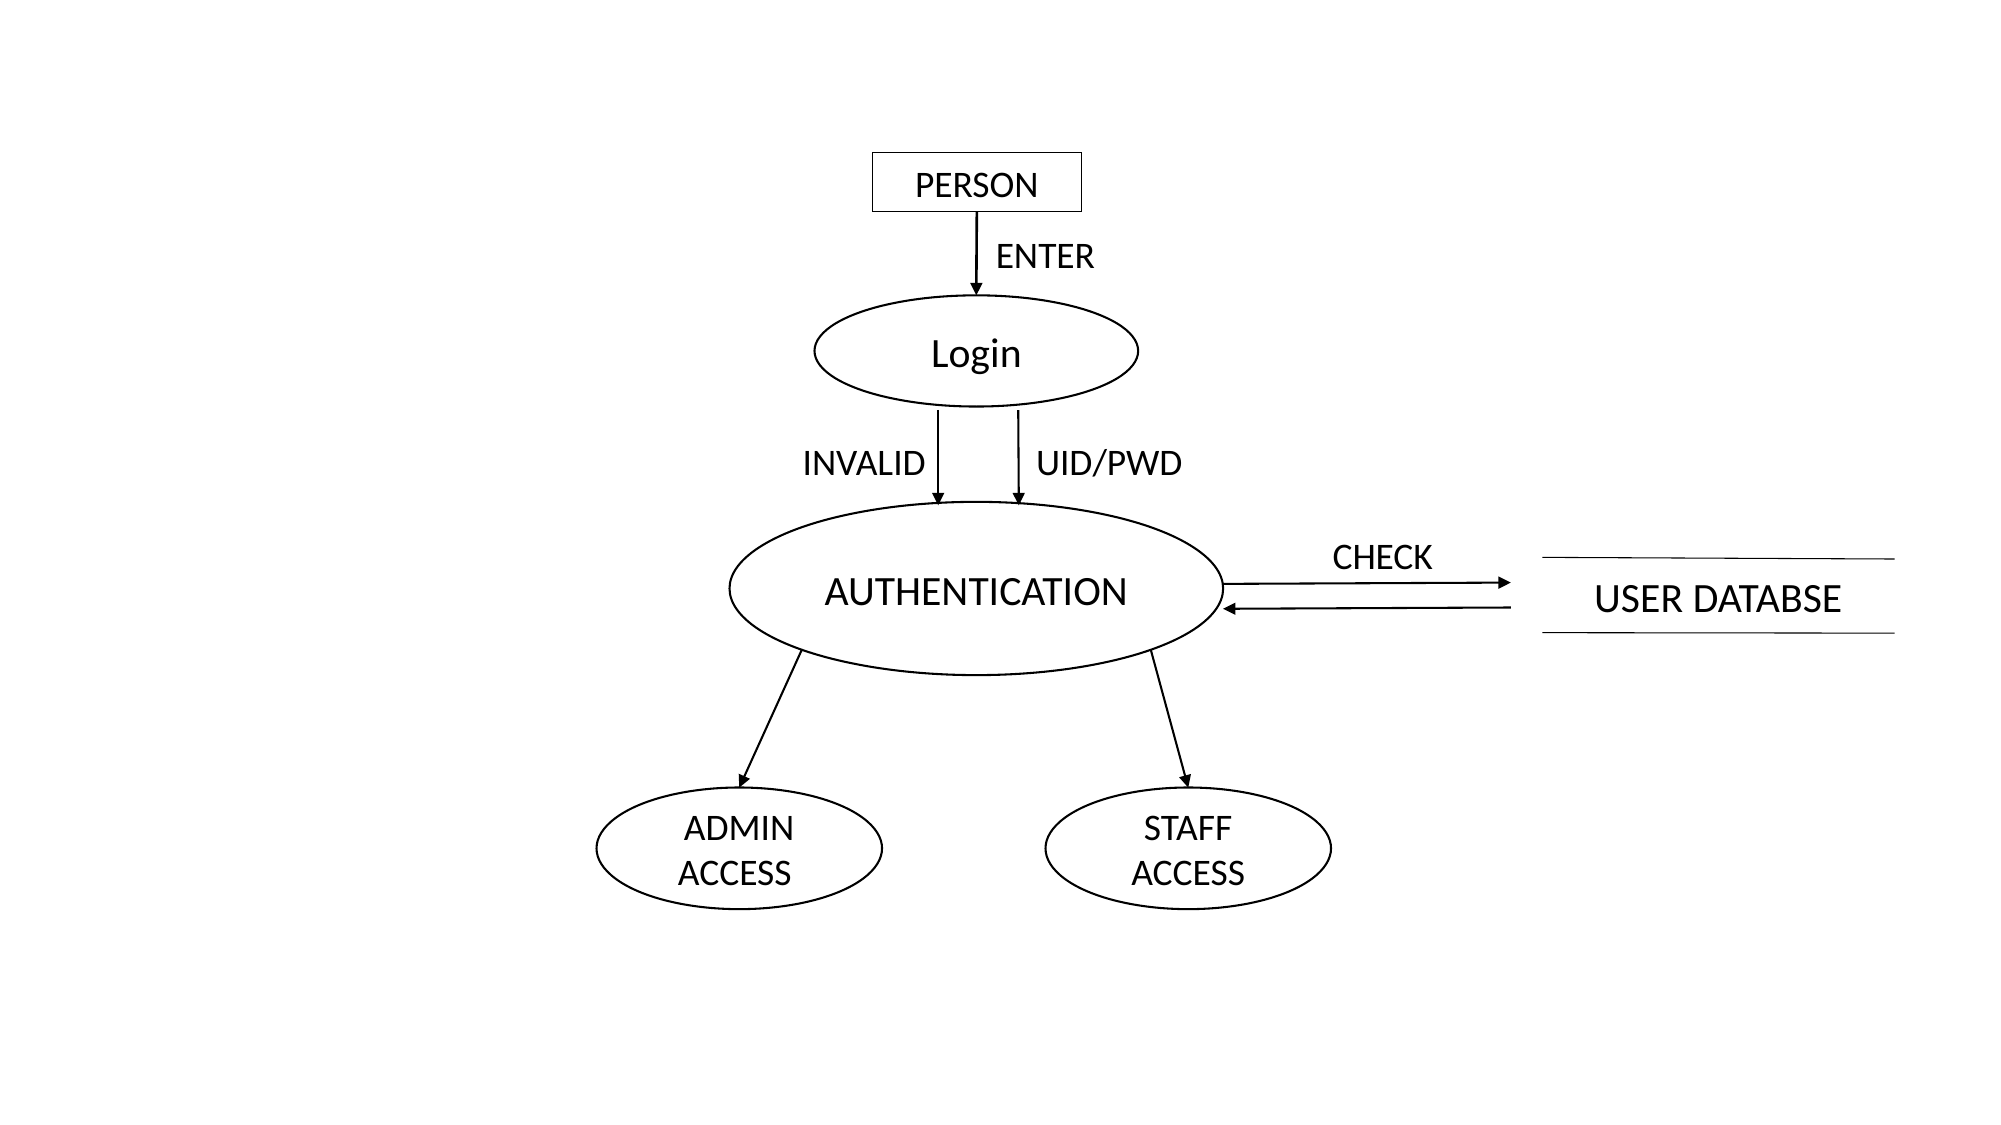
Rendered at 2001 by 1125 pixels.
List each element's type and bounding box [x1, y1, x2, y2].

text_box [596, 152, 1895, 910]
